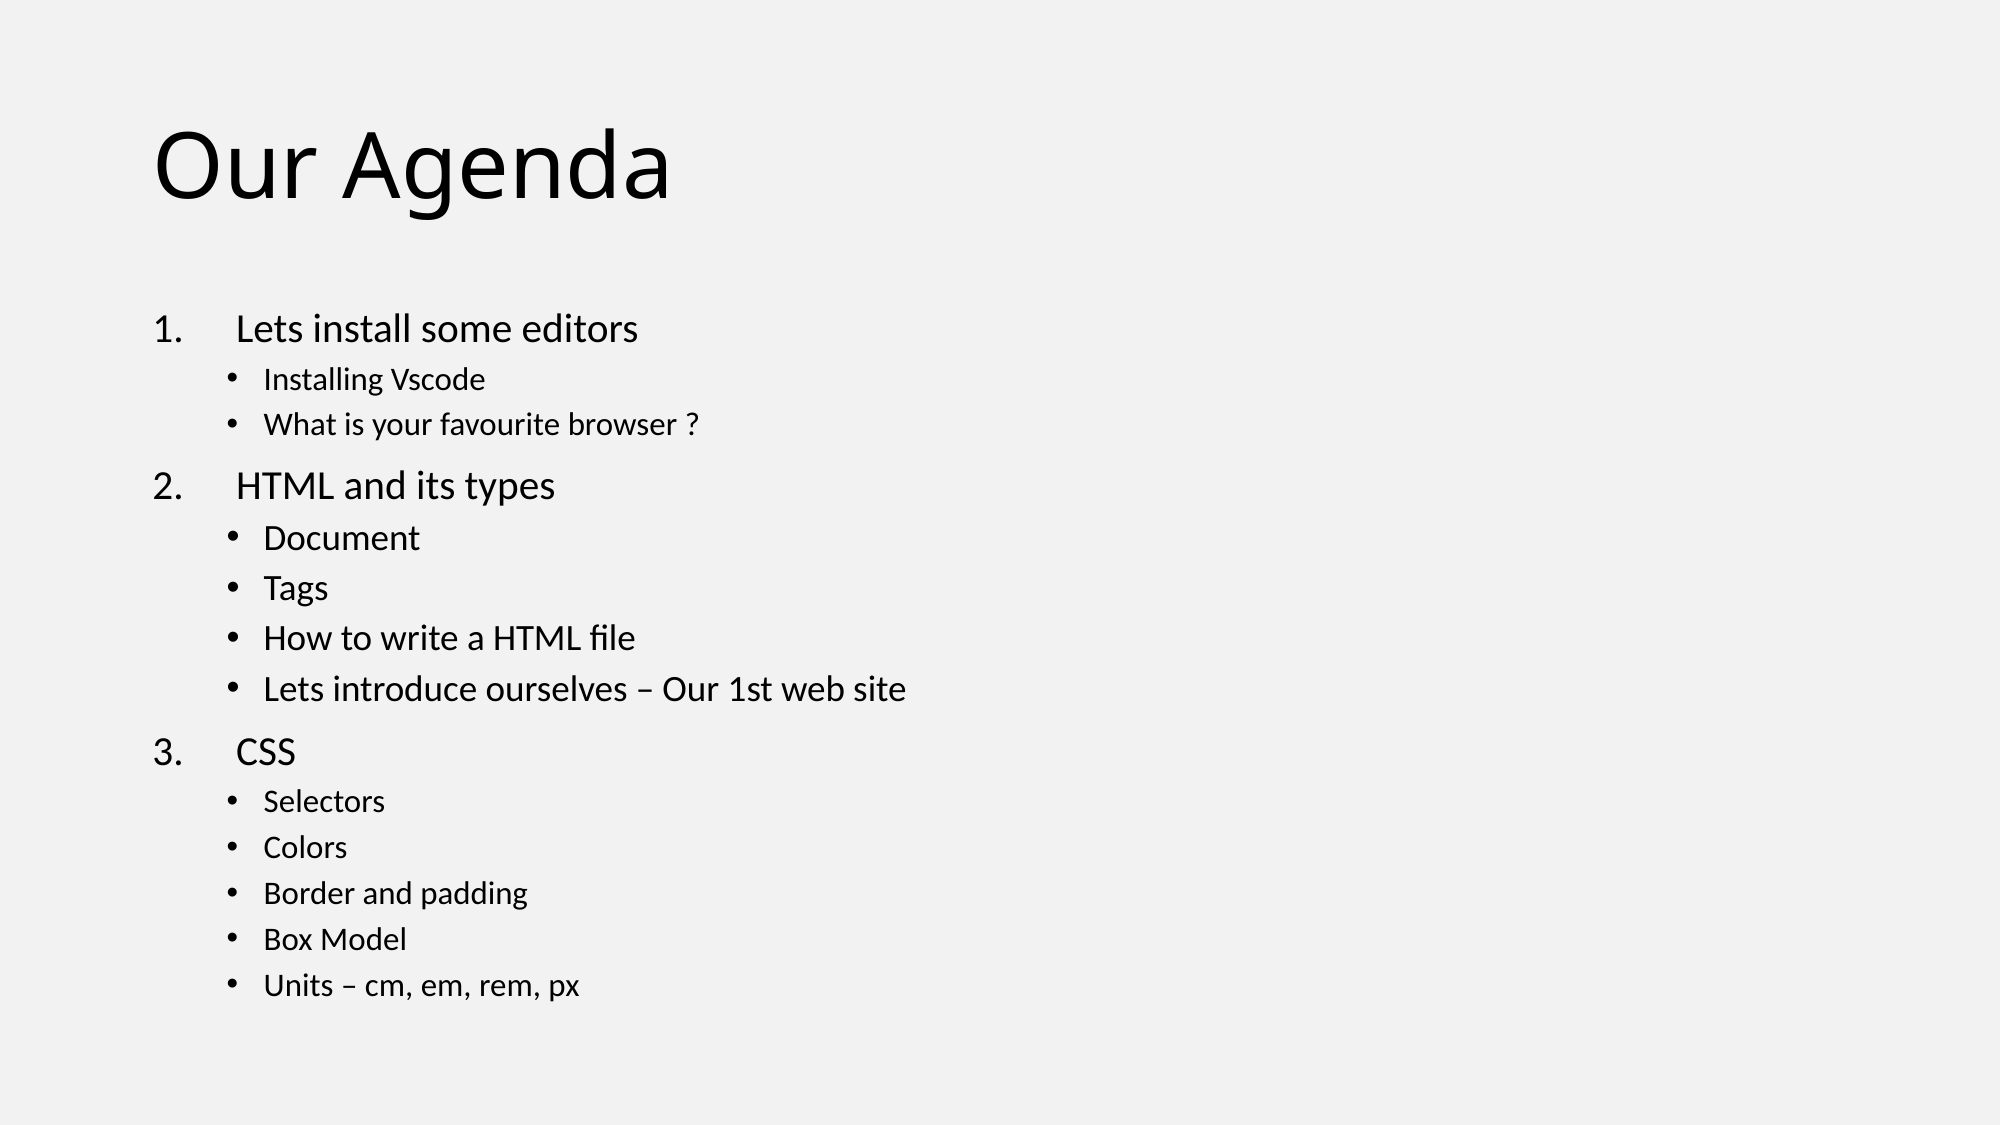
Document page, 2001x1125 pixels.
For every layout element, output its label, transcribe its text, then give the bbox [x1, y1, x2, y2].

title Our Agenda [137, 59, 1863, 278]
list Lets install some editors Installing Vscode What is your favourite browser ? HTML and its types Document Tags How to write a HTML file Lets introduce ourselves – Our 1st web site CSS Selectors Colors Border and padding Box Model Units – cm, em, rem, px [137, 299, 1863, 1014]
